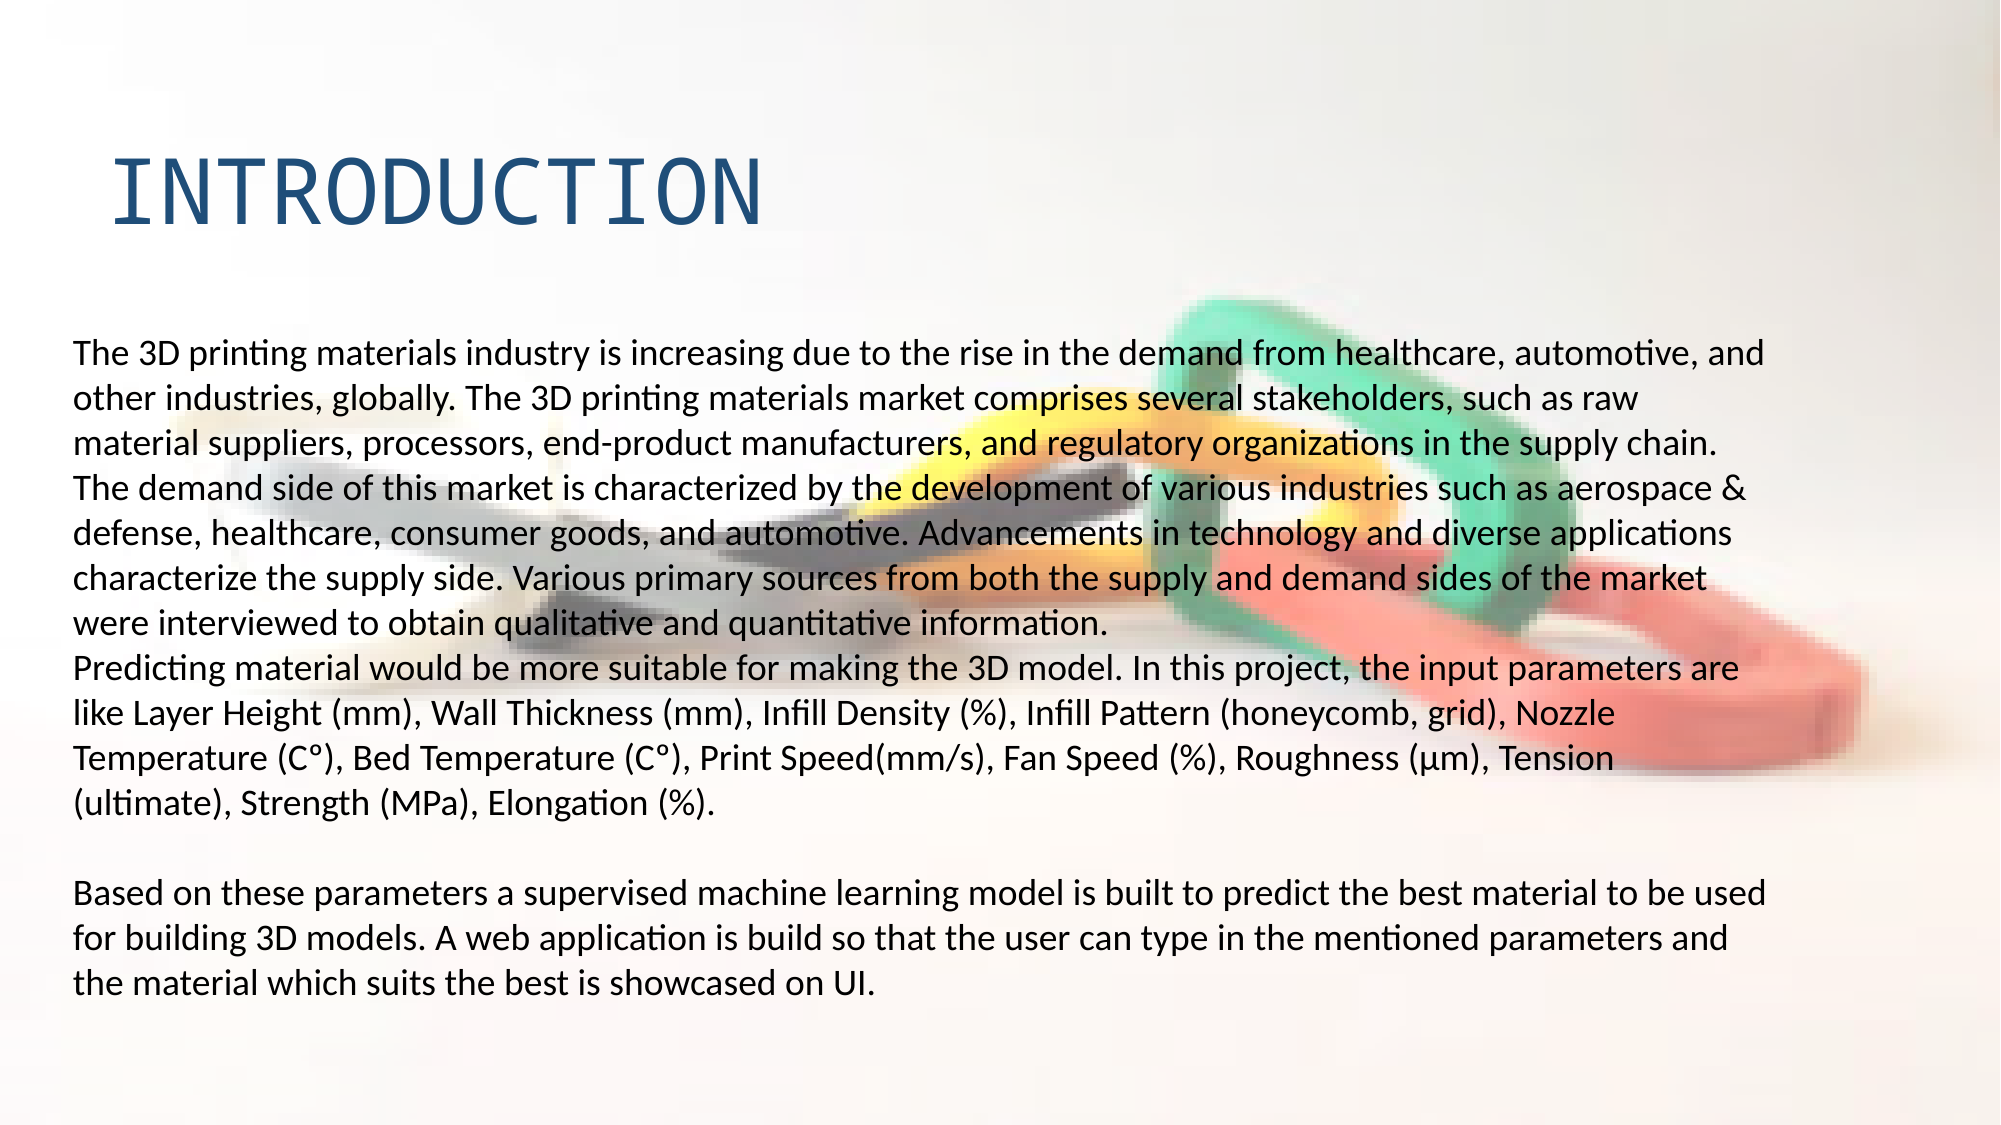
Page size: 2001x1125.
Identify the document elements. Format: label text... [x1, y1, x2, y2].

text_box The 3D printing materials industry is increasing due to the rise in the demand from healthcare, automotive, and other industries, globally. The 3D printing materials market comprises several stakeholders, such as raw material suppliers, processors, end-product manufacturers, and regulatory organizations in the supply chain. The demand side of this market is characterized by the development of various industries such as aerospace & defense, healthcare, consumer goods, and automotive. Advancements in technology and diverse applications characterize the supply side. Various primary sources from both the supply and demand sides of the market were interviewed to obtain qualitative and quantitative information. Predicting material would be more suitable for making the 3D model. In this project, the input parameters are like Layer Height (mm), Wall Thickness (mm), Infill Density (%), Infill Pattern (honeycomb, grid), Nozzle Temperature (Cº), Bed Temperature (Cº), Print Speed(mm/s), Fan Speed (%), Roughness (µm), Tension (ultimate), Strength (MPa), Elongation (%). Based on these parameters a supervised machine learning model is built to predict the best material to be used for building 3D models. A web application is build so that the user can type in the mentioned parameters and the material which suits the best is showcased on UI. [58, 275, 1788, 1055]
text_box INTRODUCTION [90, 125, 1259, 470]
